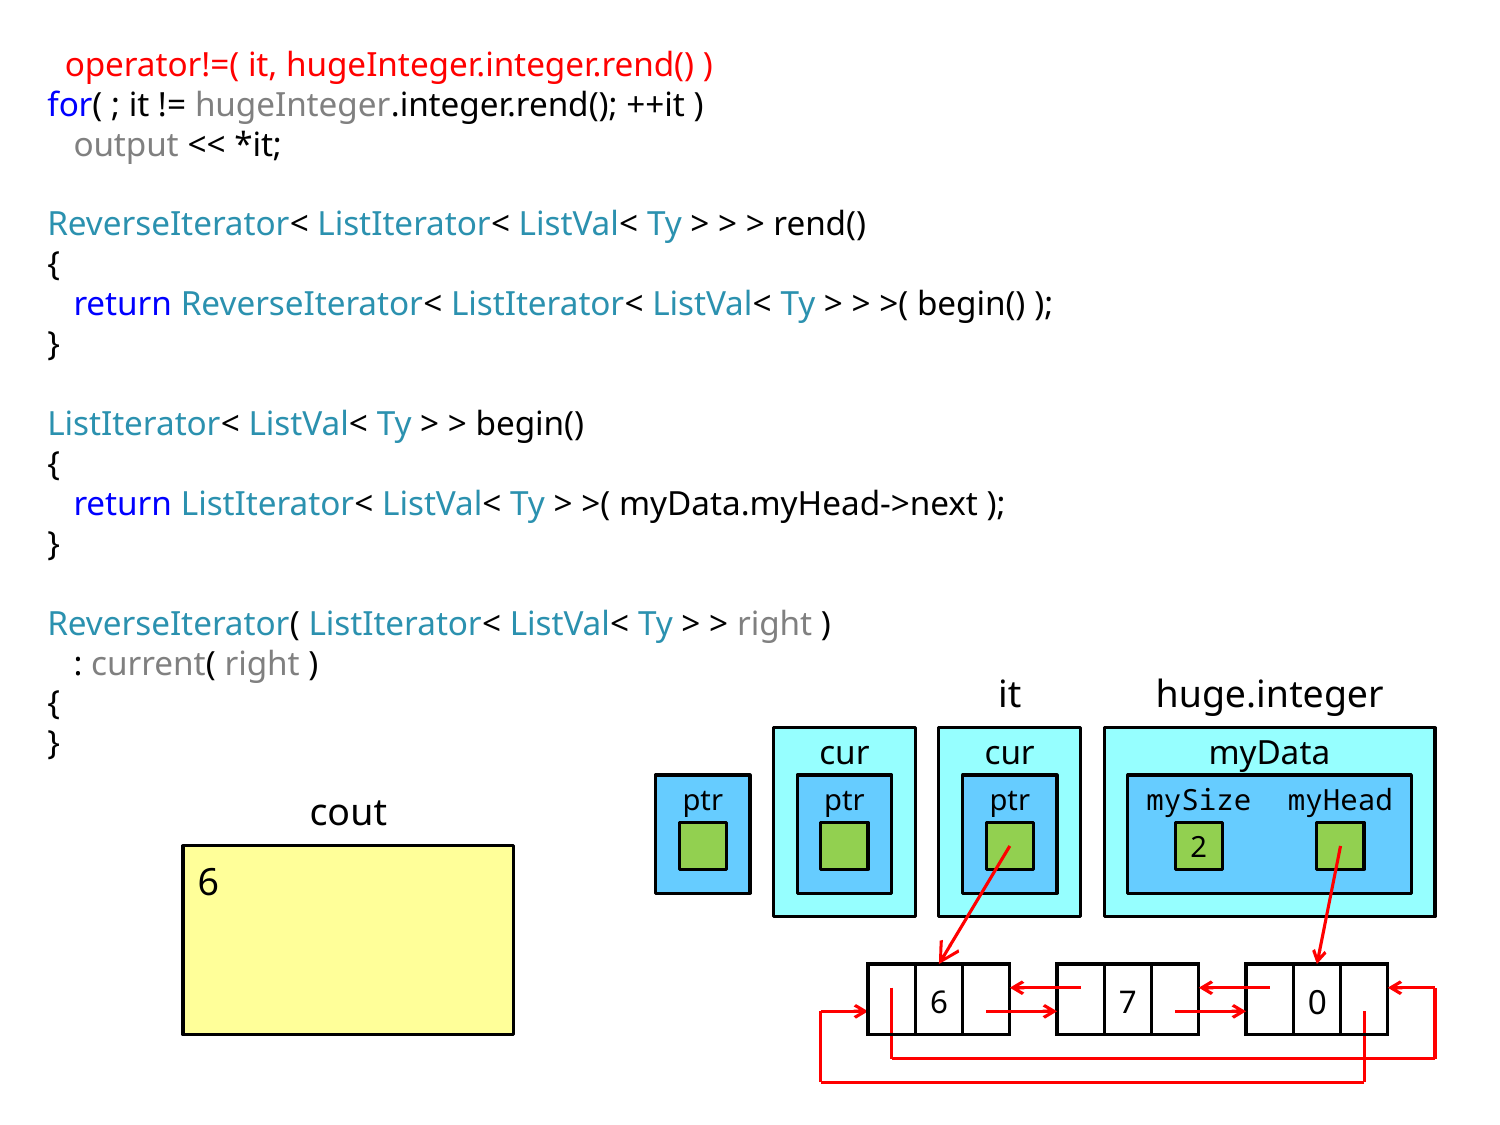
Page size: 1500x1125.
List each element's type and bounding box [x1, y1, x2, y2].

text_box [183, 775, 514, 1035]
text_box [820, 656, 1436, 1083]
list [41, 42, 1459, 776]
text_box [773, 727, 916, 917]
text_box [655, 775, 750, 894]
